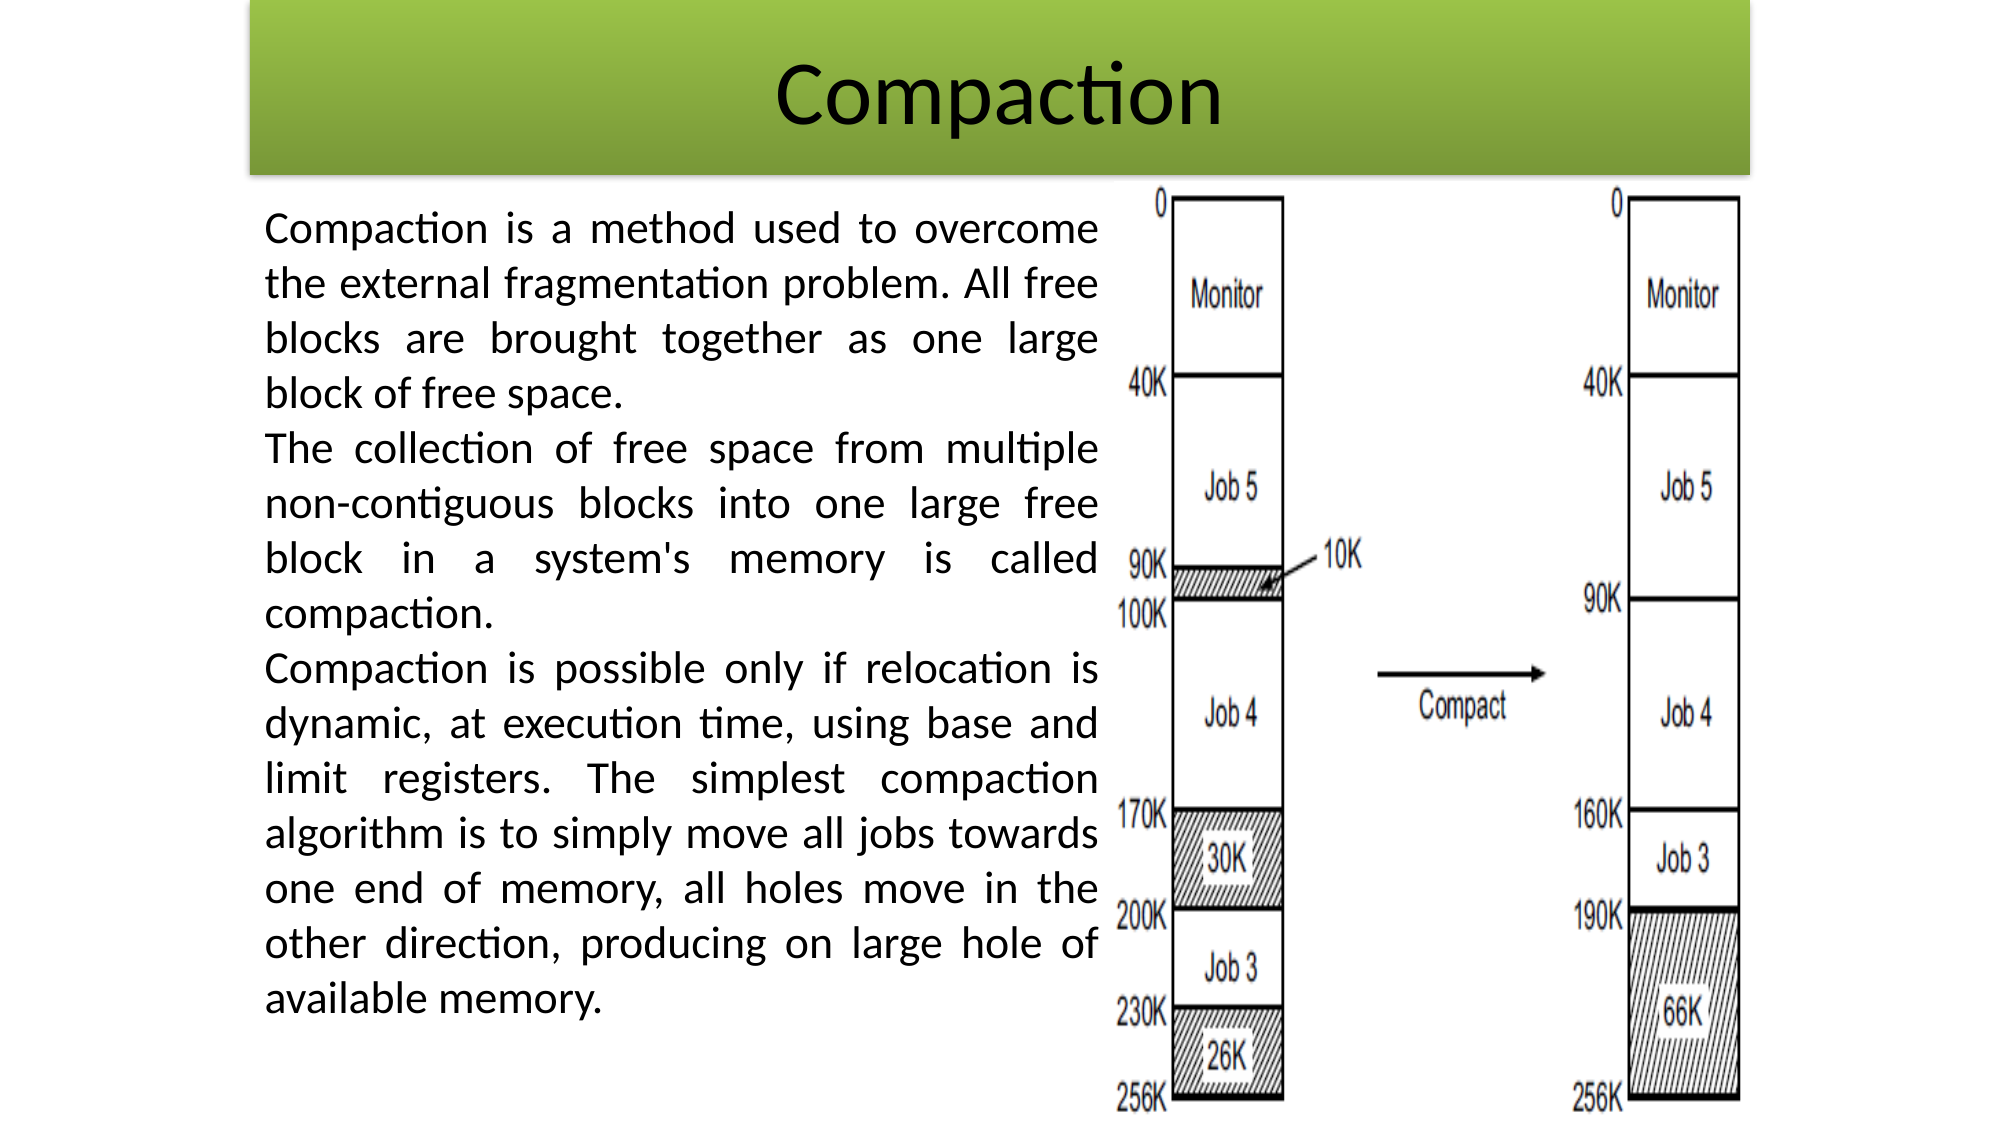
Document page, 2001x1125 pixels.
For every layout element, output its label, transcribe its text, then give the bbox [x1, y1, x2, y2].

title Compaction [249, 0, 1750, 175]
text_box Compaction is a method used to overcome the external fragmentation problem. All free blocks are brought together as one large block of free space. The collection of free space from multiple non-contiguous blocks into one large free block in a system's memory is called compaction. Compaction is possible only if relocation is dynamic, at execution time, using base and limit registers. The simplest compaction algorithm is to simply move all jobs towards one end of memory, all holes move in the other direction, producing on large hole of available memory. [249, 190, 1109, 1031]
picture [1114, 181, 1751, 1125]
